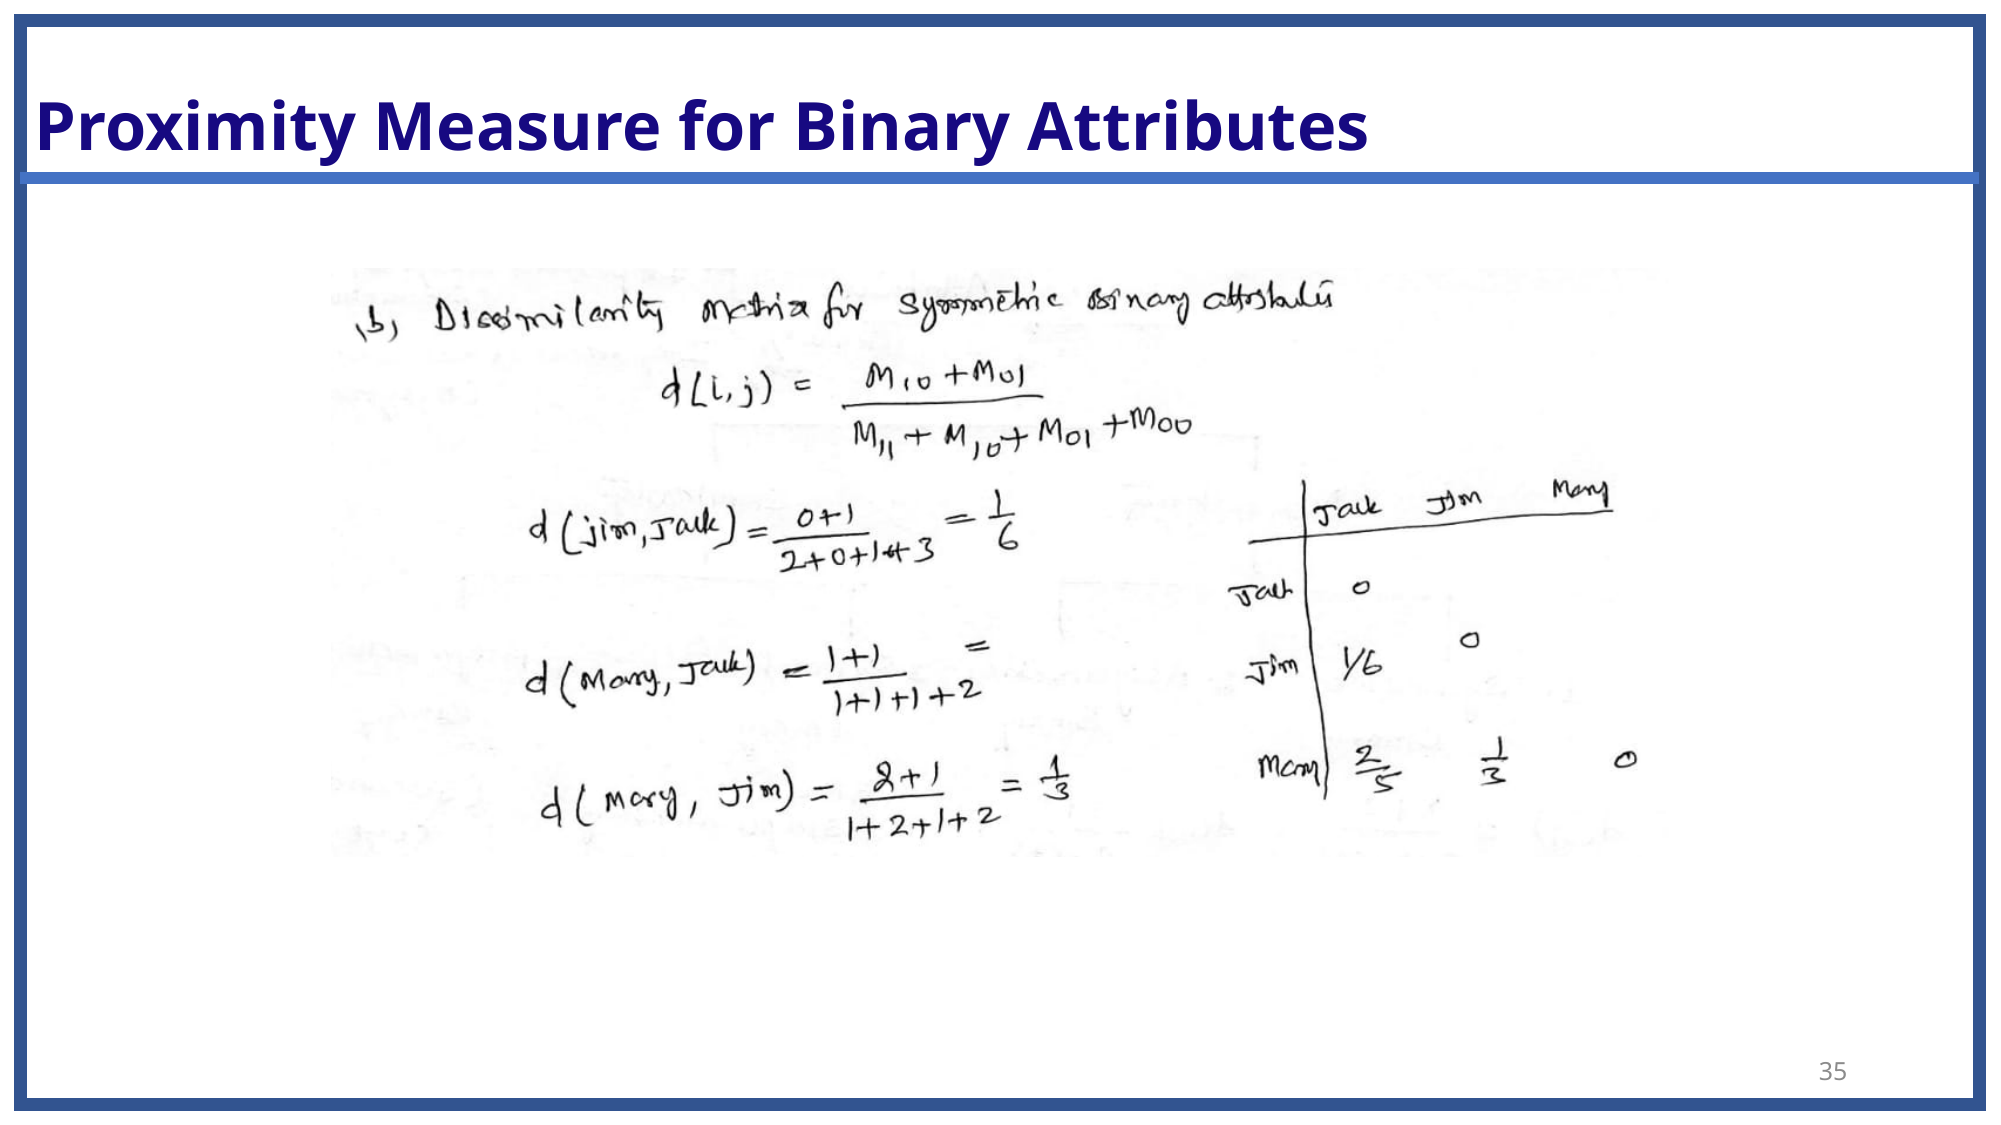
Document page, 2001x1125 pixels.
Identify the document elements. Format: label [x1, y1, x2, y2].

text_box [19, 19, 1981, 1106]
picture [330, 268, 1669, 857]
